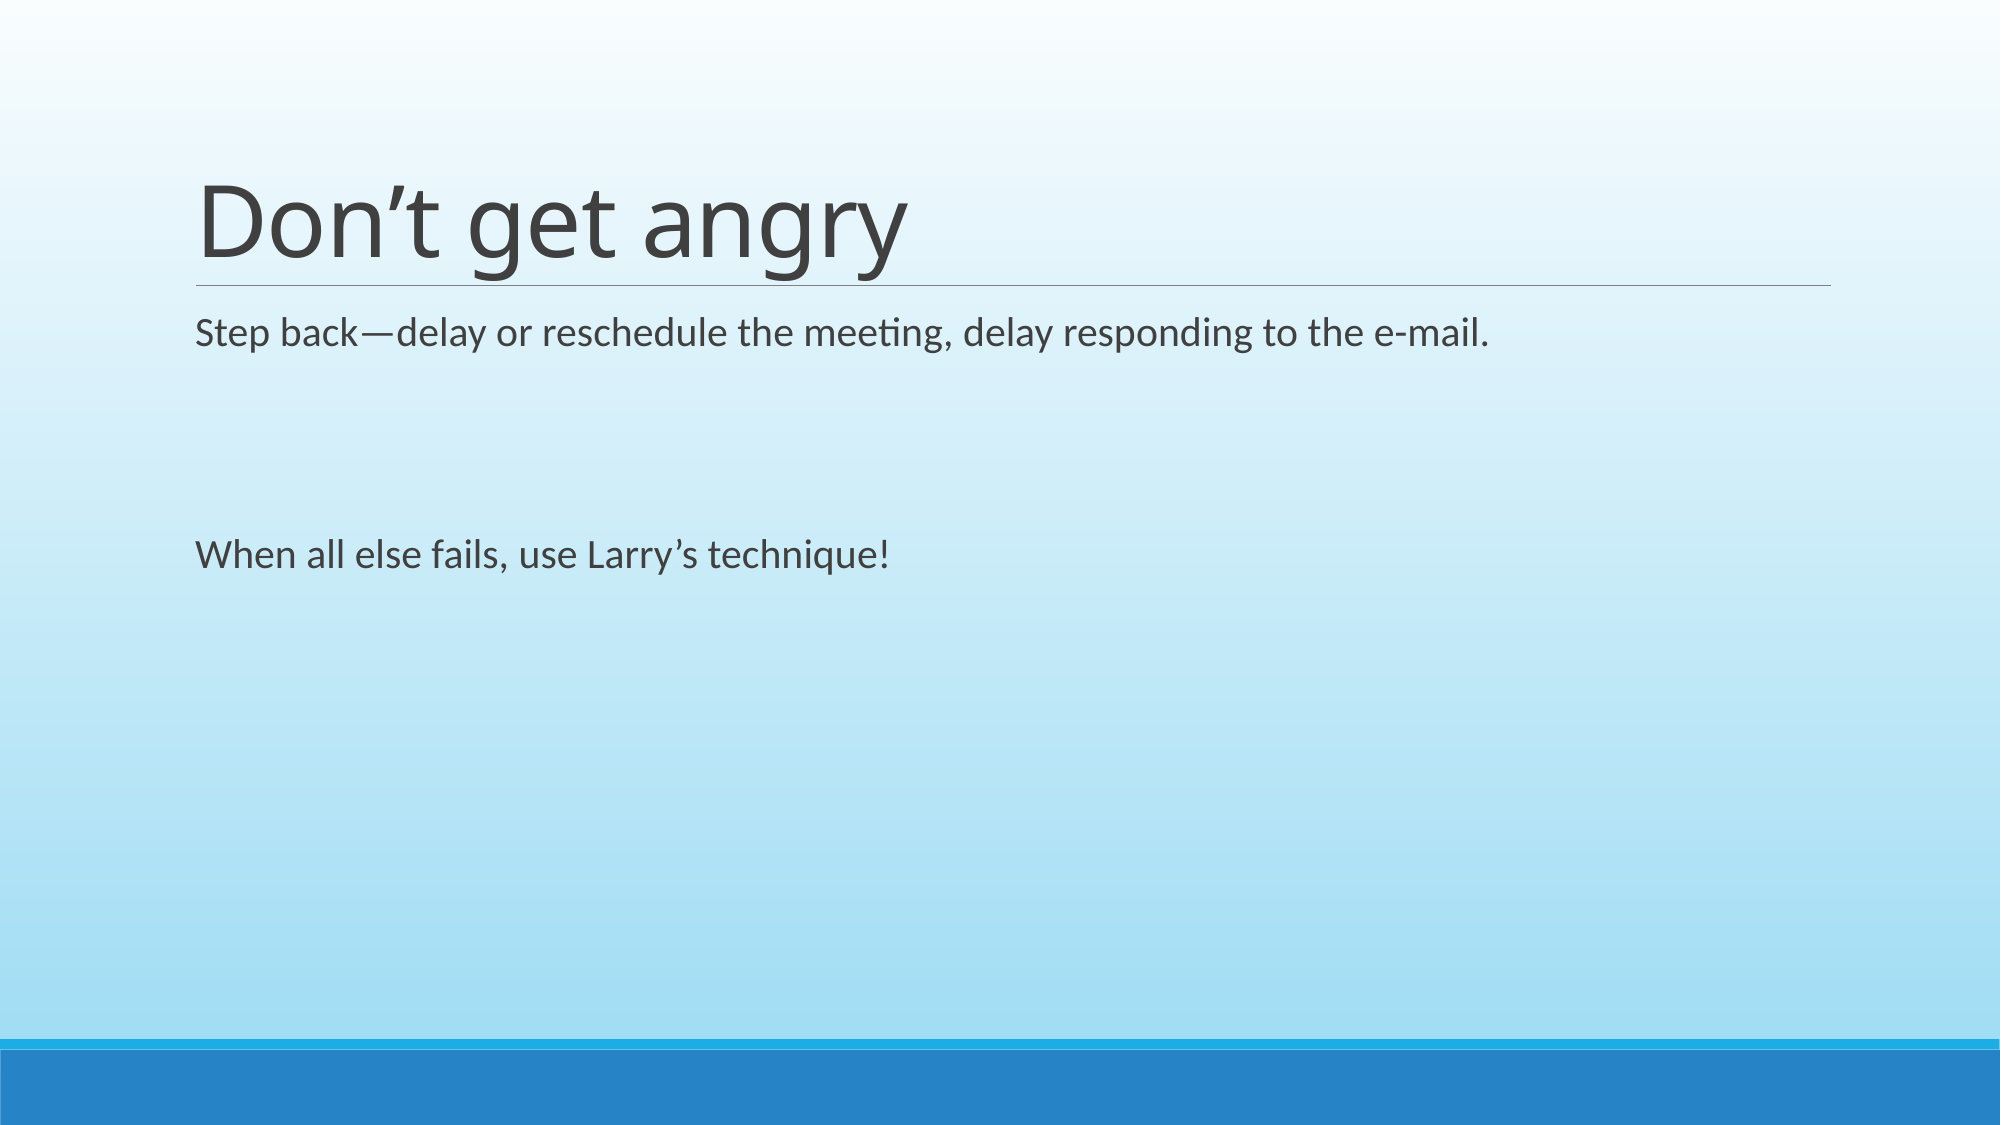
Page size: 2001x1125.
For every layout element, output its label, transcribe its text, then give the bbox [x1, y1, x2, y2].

title Don’t get angry [180, 47, 1830, 285]
list Step back—delay or reschedule the meeting, delay responding to the e-mail. When all else fails, use Larry’s technique! [180, 302, 1830, 963]
